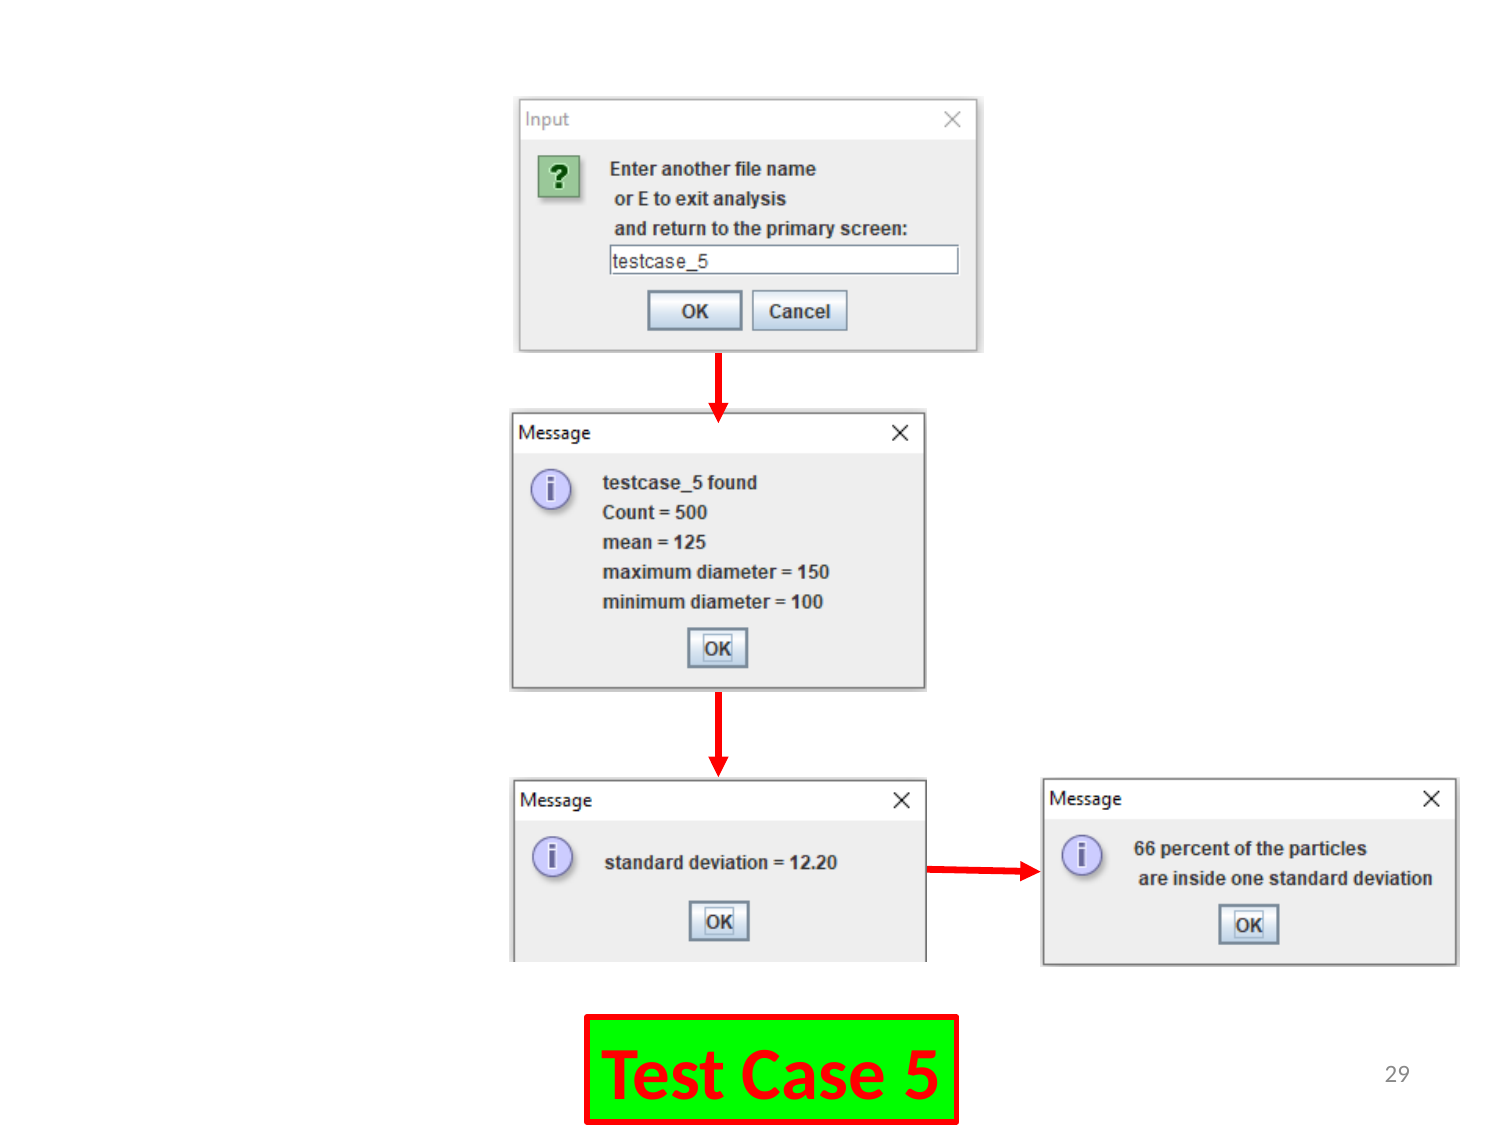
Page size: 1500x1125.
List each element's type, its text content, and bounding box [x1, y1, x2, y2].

text_box Test Case 5 [586, 1017, 957, 1122]
slide_number 29 [1074, 1042, 1425, 1103]
picture [513, 96, 985, 353]
picture [509, 776, 928, 962]
picture [509, 408, 928, 692]
picture [1040, 776, 1460, 967]
